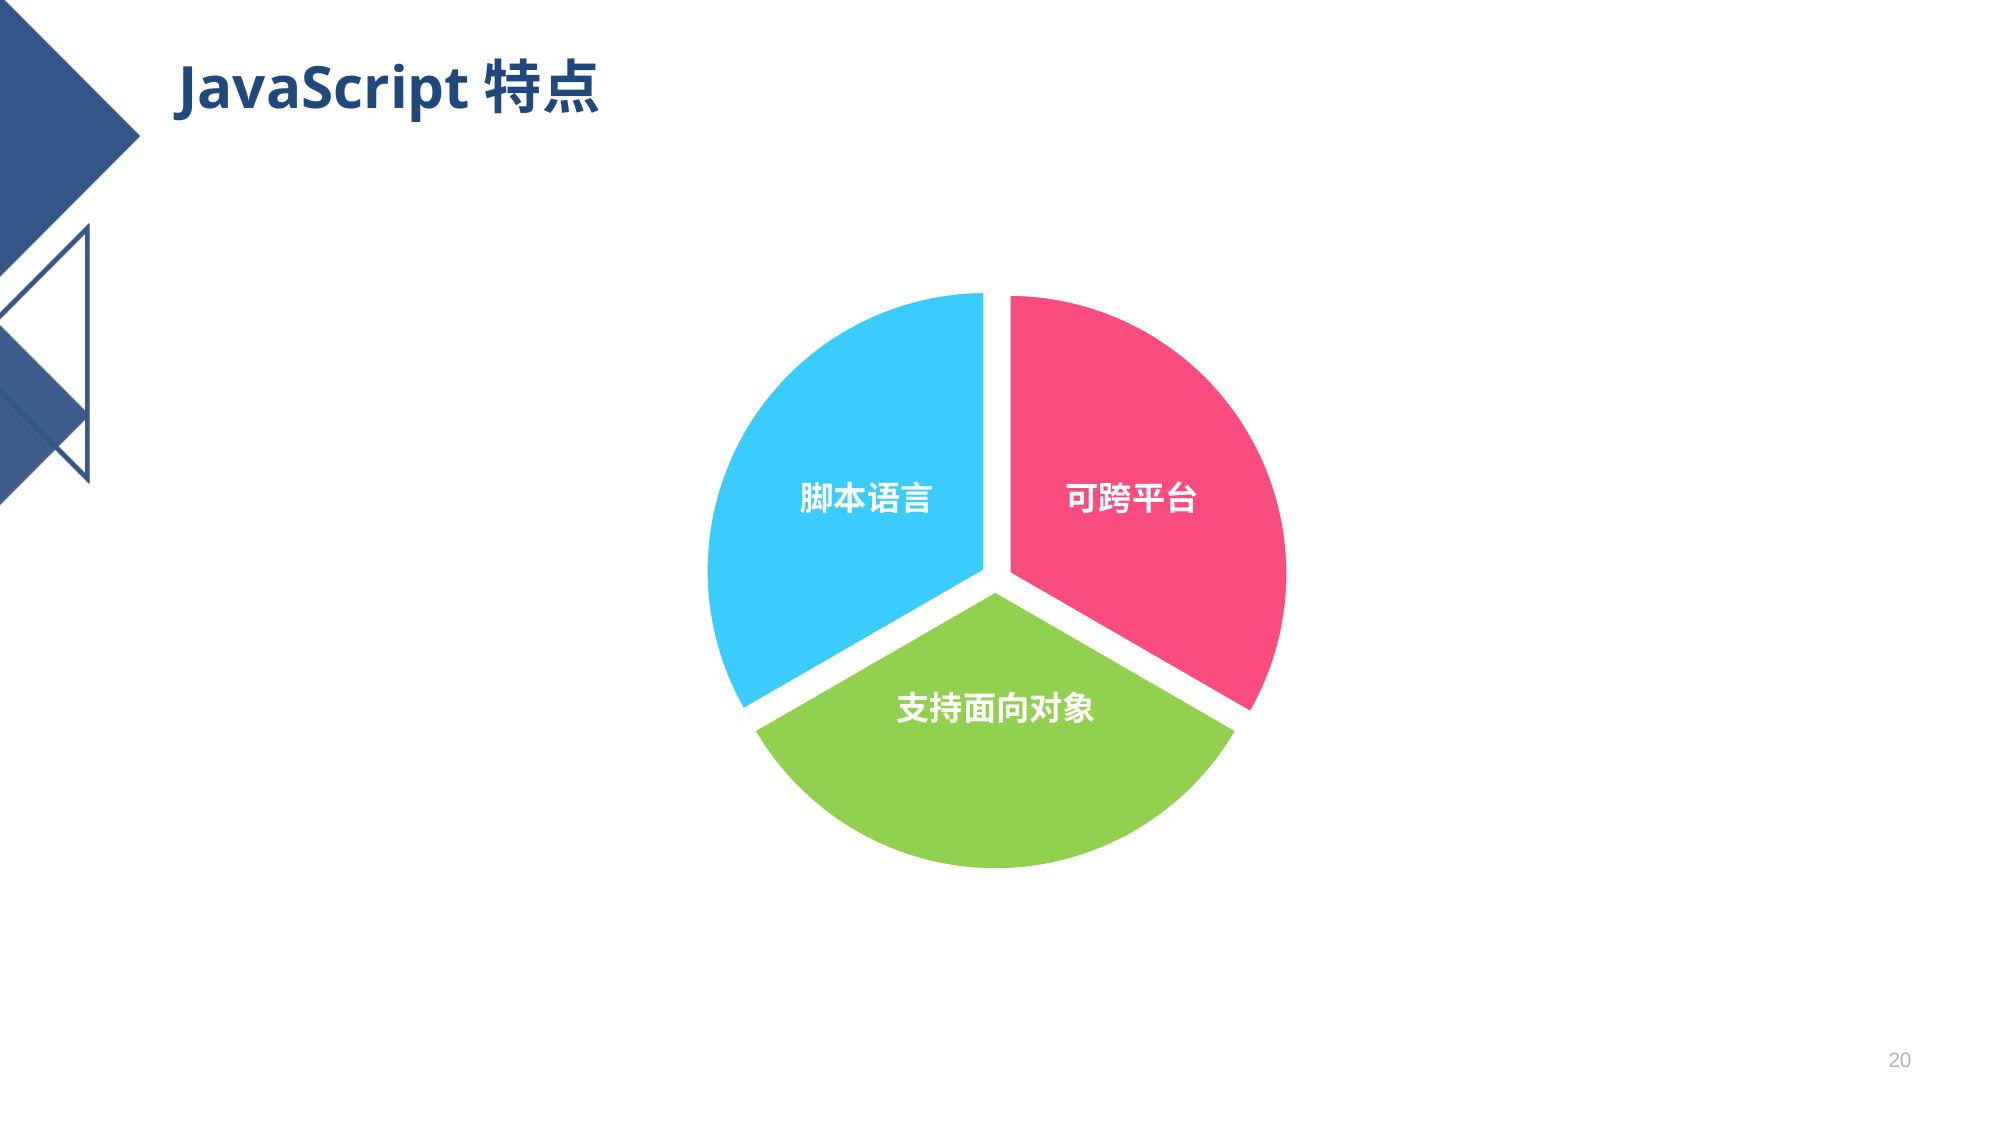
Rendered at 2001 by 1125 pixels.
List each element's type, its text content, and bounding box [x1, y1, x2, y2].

picture [0, 0, 140, 595]
title JavaScript特点 [165, 35, 1914, 136]
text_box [728, 293, 1289, 854]
slide_number 20 [1851, 1029, 1949, 1090]
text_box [705, 290, 1266, 852]
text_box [715, 310, 1276, 871]
